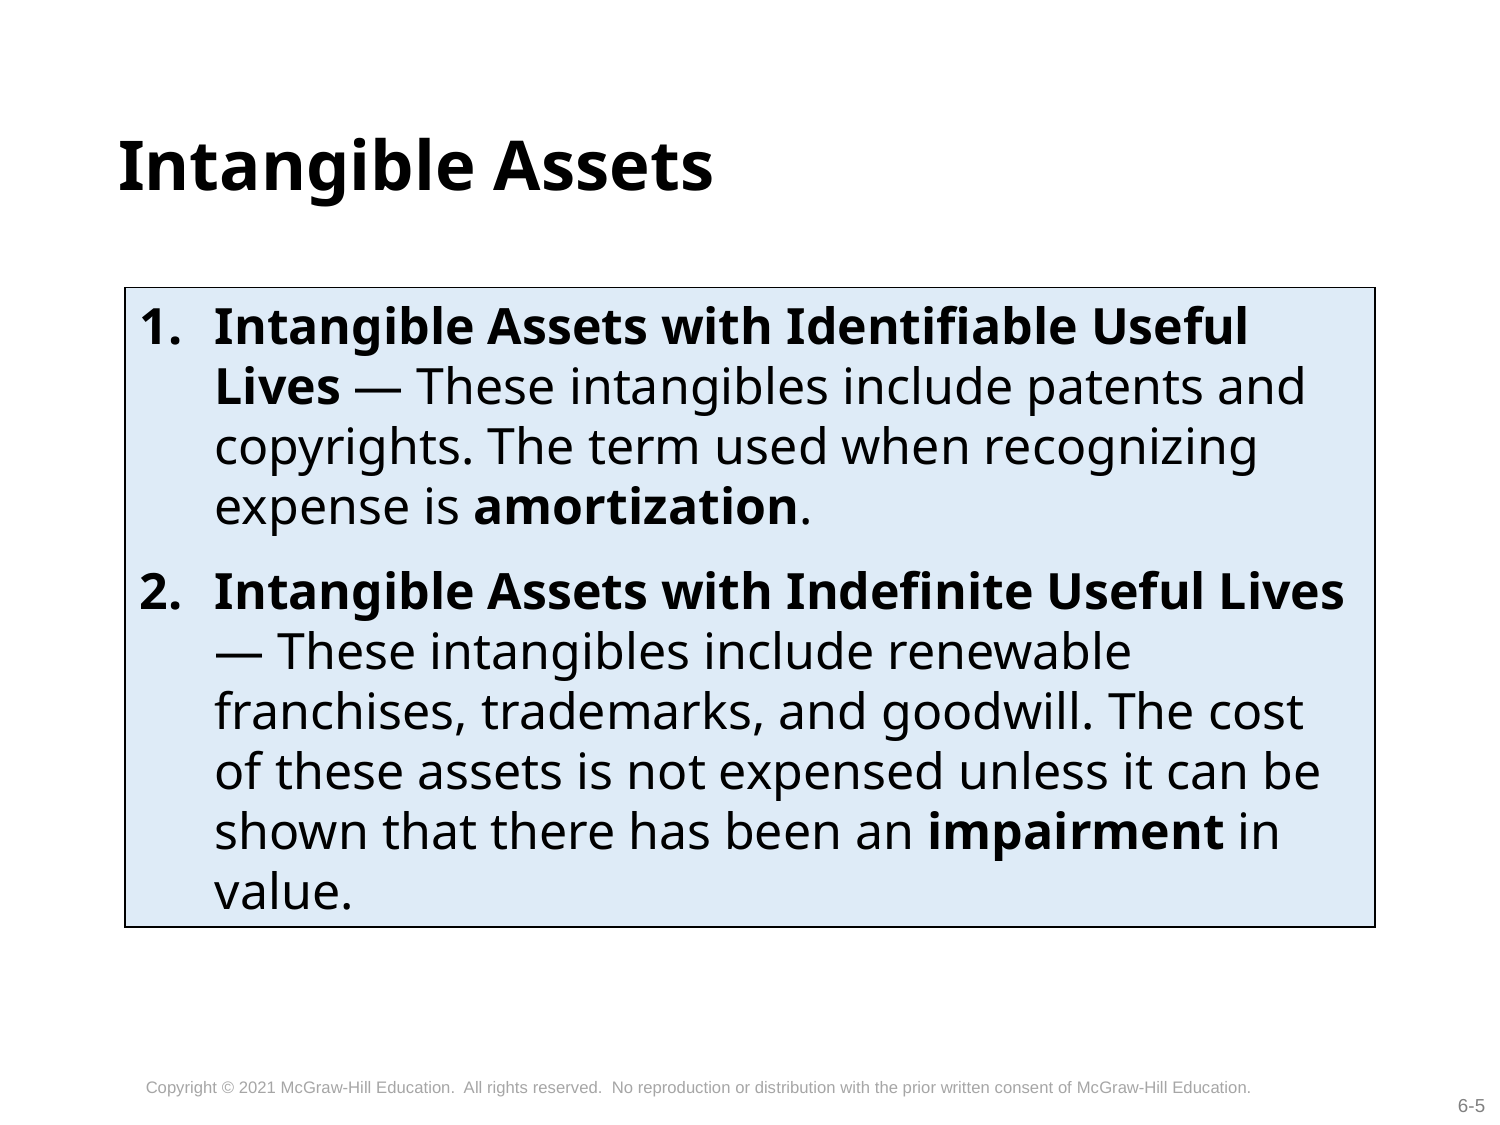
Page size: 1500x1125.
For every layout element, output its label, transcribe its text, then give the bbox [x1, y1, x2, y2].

title Intangible Assets [103, 59, 1397, 278]
text_box Intangible Assets with Identifiable Useful Lives — These intangibles include patents and copyrights. The term used when recognizing expense is amortization. Intangible Assets with Indefinite Useful Lives — These intangibles include renewable franchises, trademarks, and goodwill. The cost of these assets is not expensed unless it can be shown that there has been an impairment in value. [125, 287, 1375, 928]
